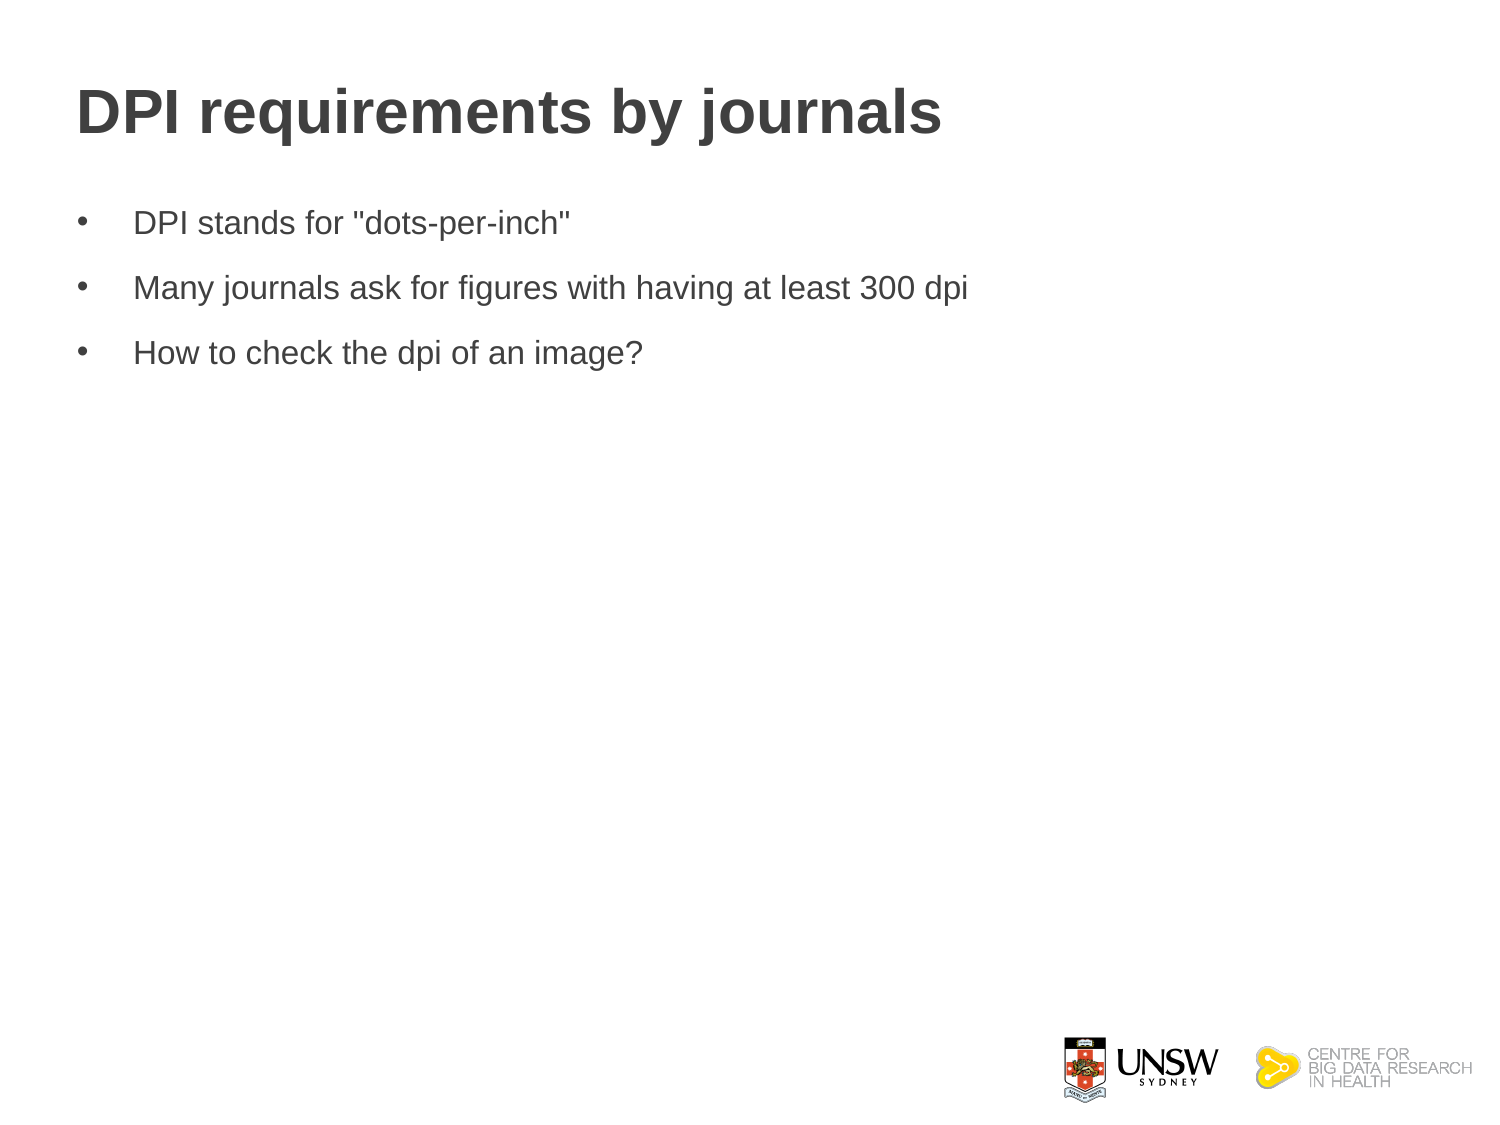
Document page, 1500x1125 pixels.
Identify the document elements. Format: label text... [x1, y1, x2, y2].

list DPI stands for "dots-per-inch" Many journals ask for figures with having at least 300 dpi How to check the dpi of an image? [76, 201, 1424, 957]
title DPI requirements by journals [76, 71, 1424, 147]
picture [1045, 1023, 1495, 1118]
